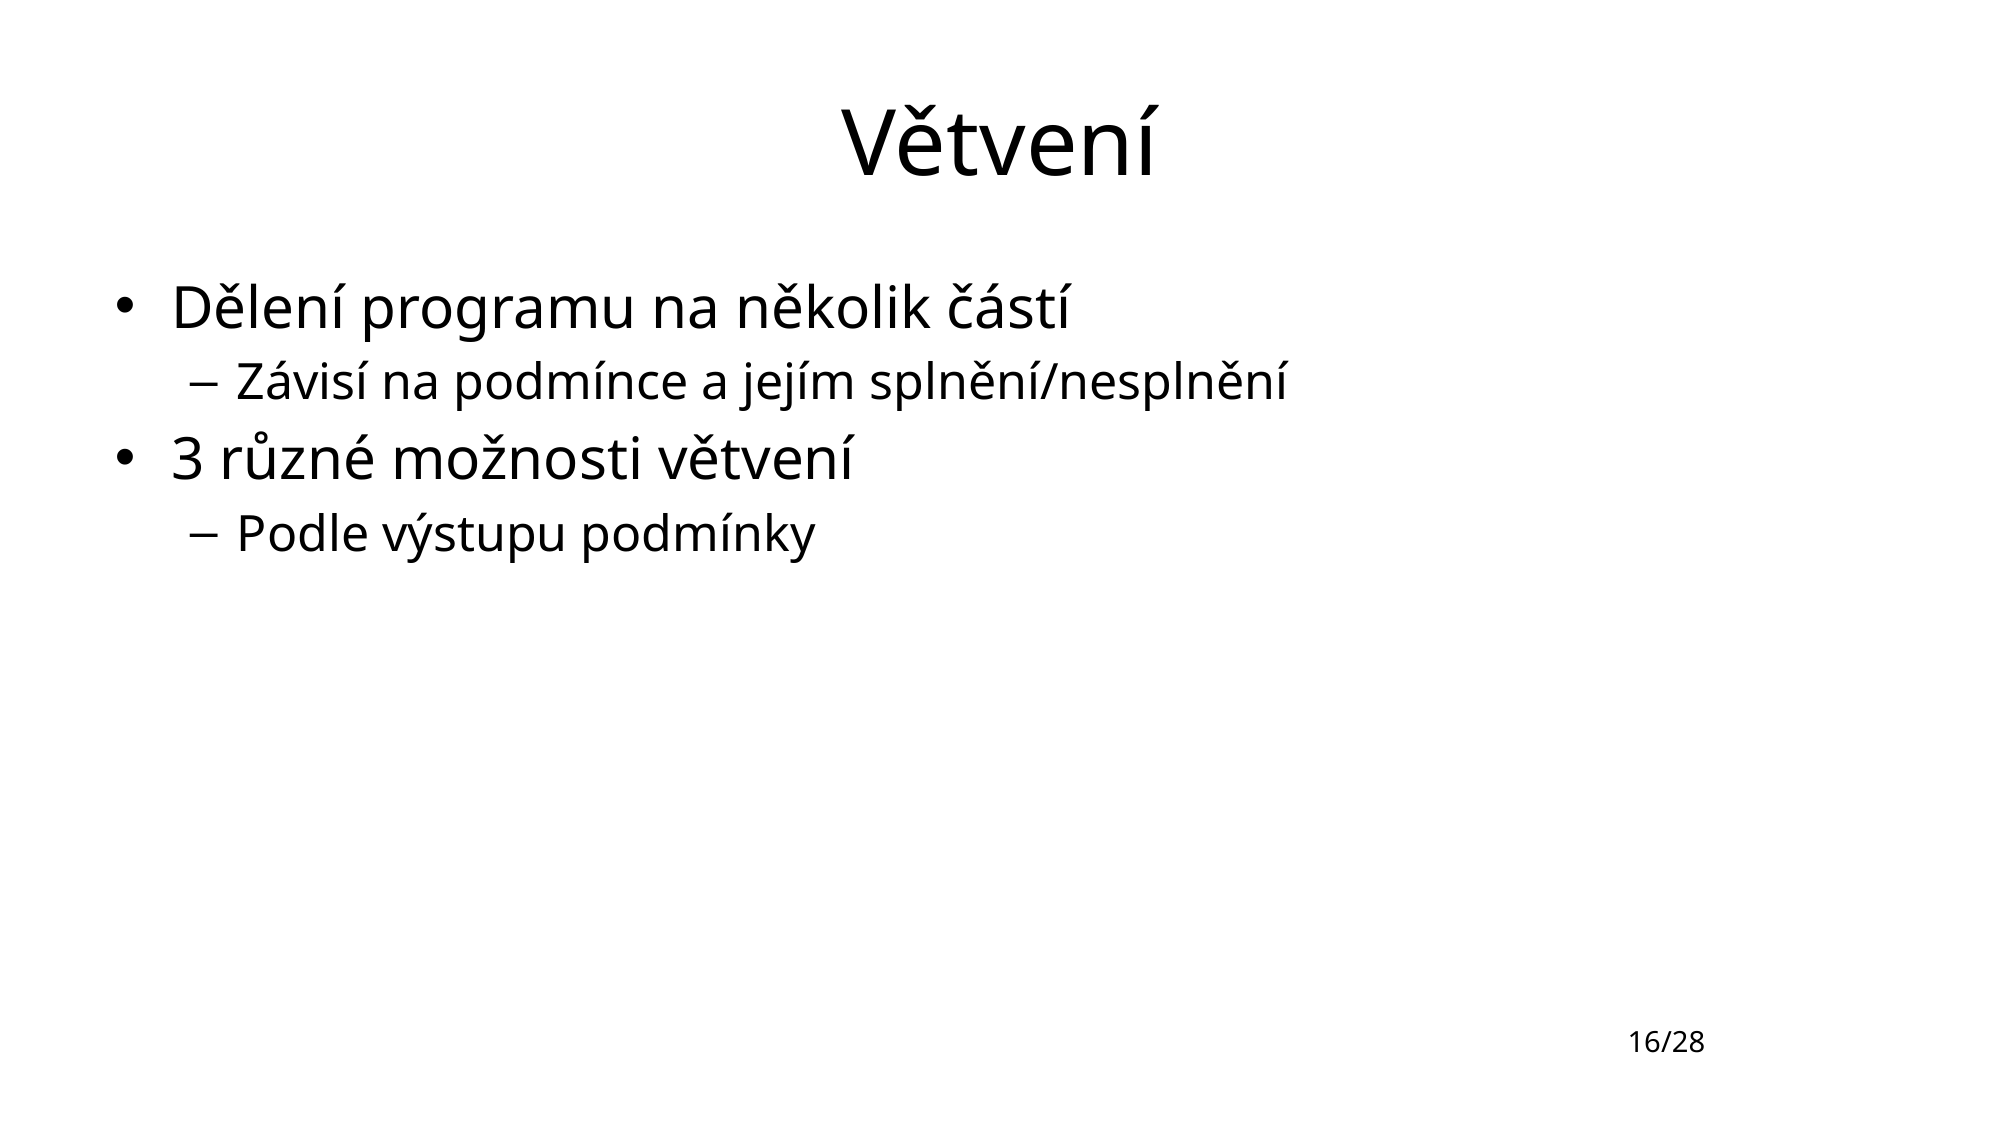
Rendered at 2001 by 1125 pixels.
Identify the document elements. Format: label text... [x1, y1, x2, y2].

list Dělení programu na několik částí Závisí na podmínce a jejím splnění/nesplnění 3 různé možnosti větvení Podle výstupu podmínky [99, 262, 1900, 1005]
title Větvení [99, 45, 1900, 233]
slide_number 16/28 [1548, 1013, 1721, 1074]
